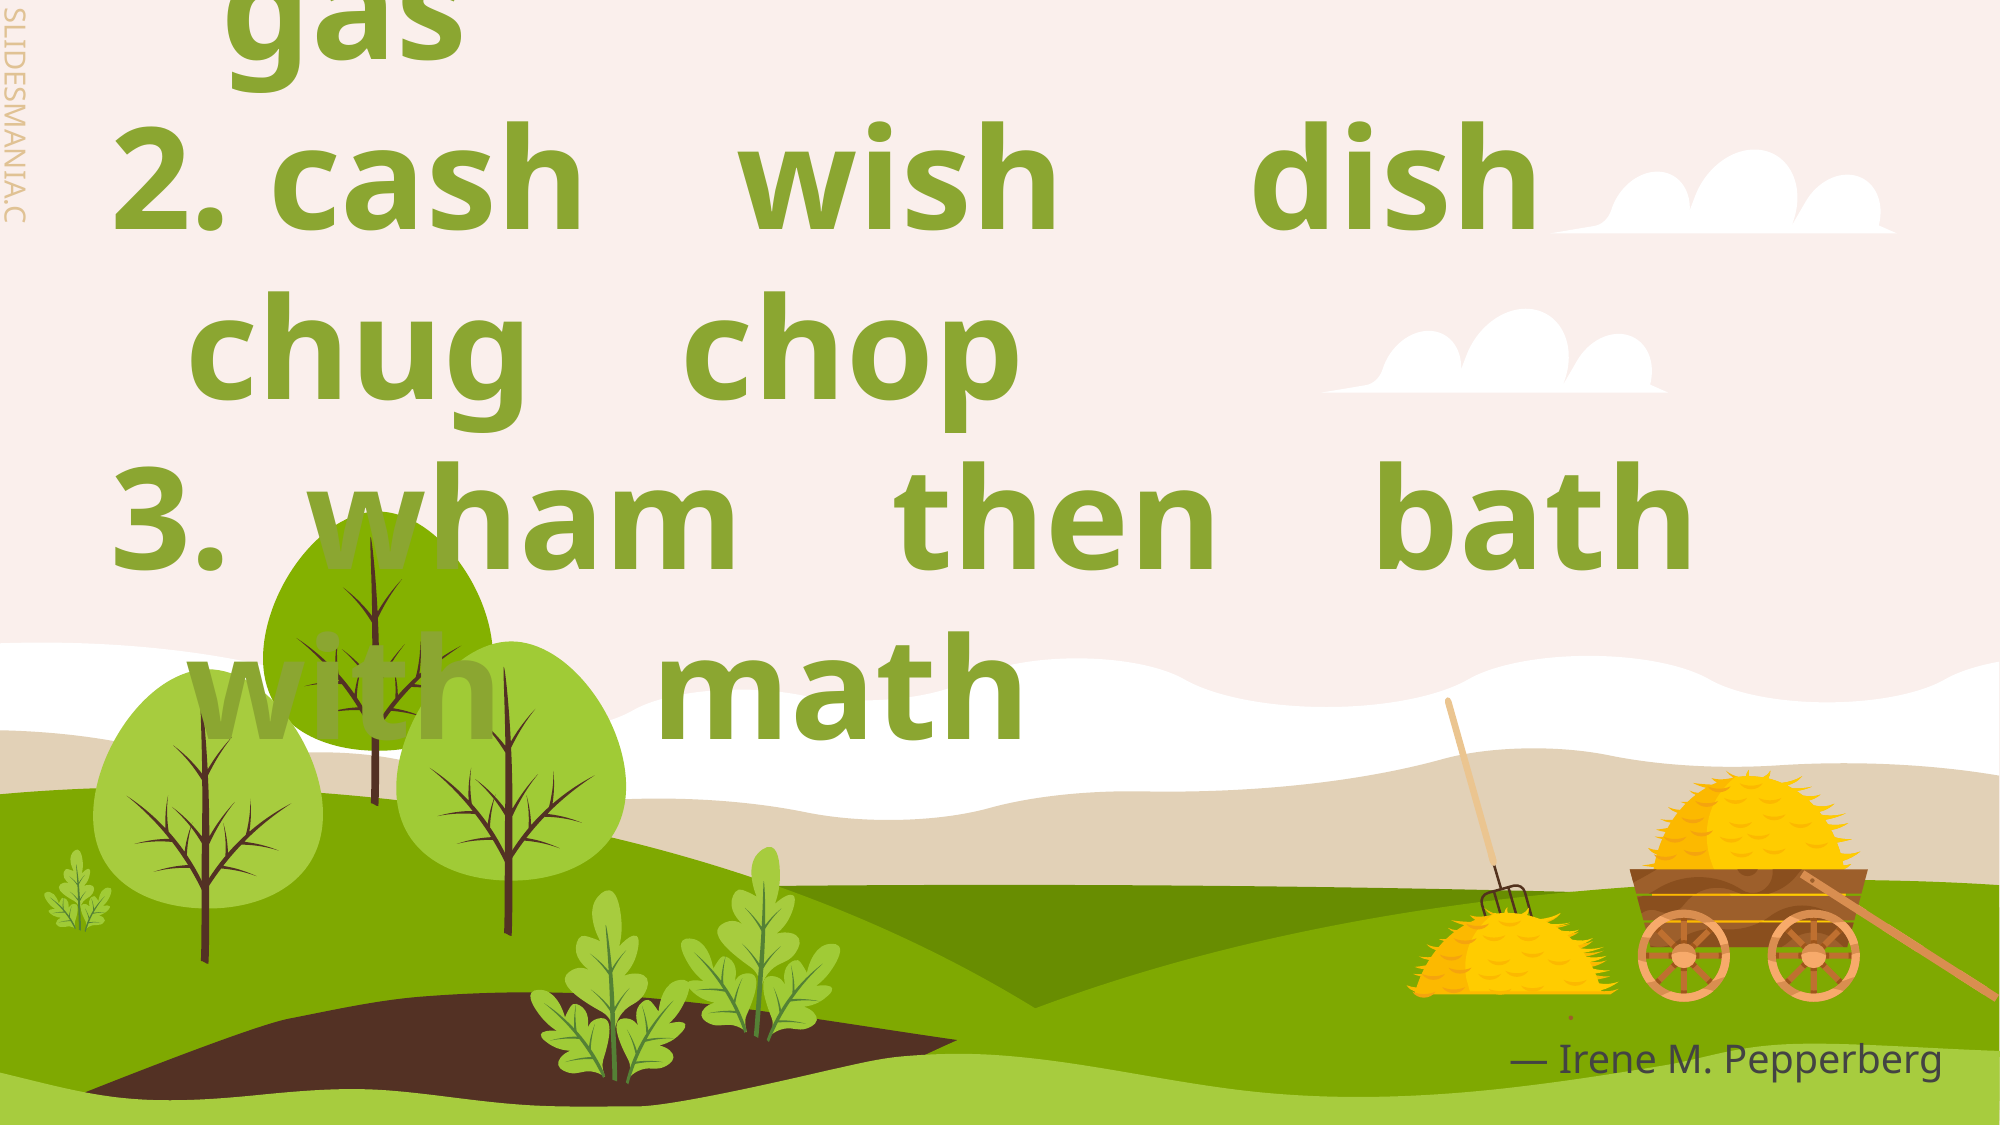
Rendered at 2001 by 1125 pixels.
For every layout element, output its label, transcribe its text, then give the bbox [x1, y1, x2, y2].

title jet run yam nod gas cash wish dish chug chop wham then bath with math [89, 19, 1911, 497]
subtitle ― Irene M. Pepperberg [28, 983, 1964, 1102]
